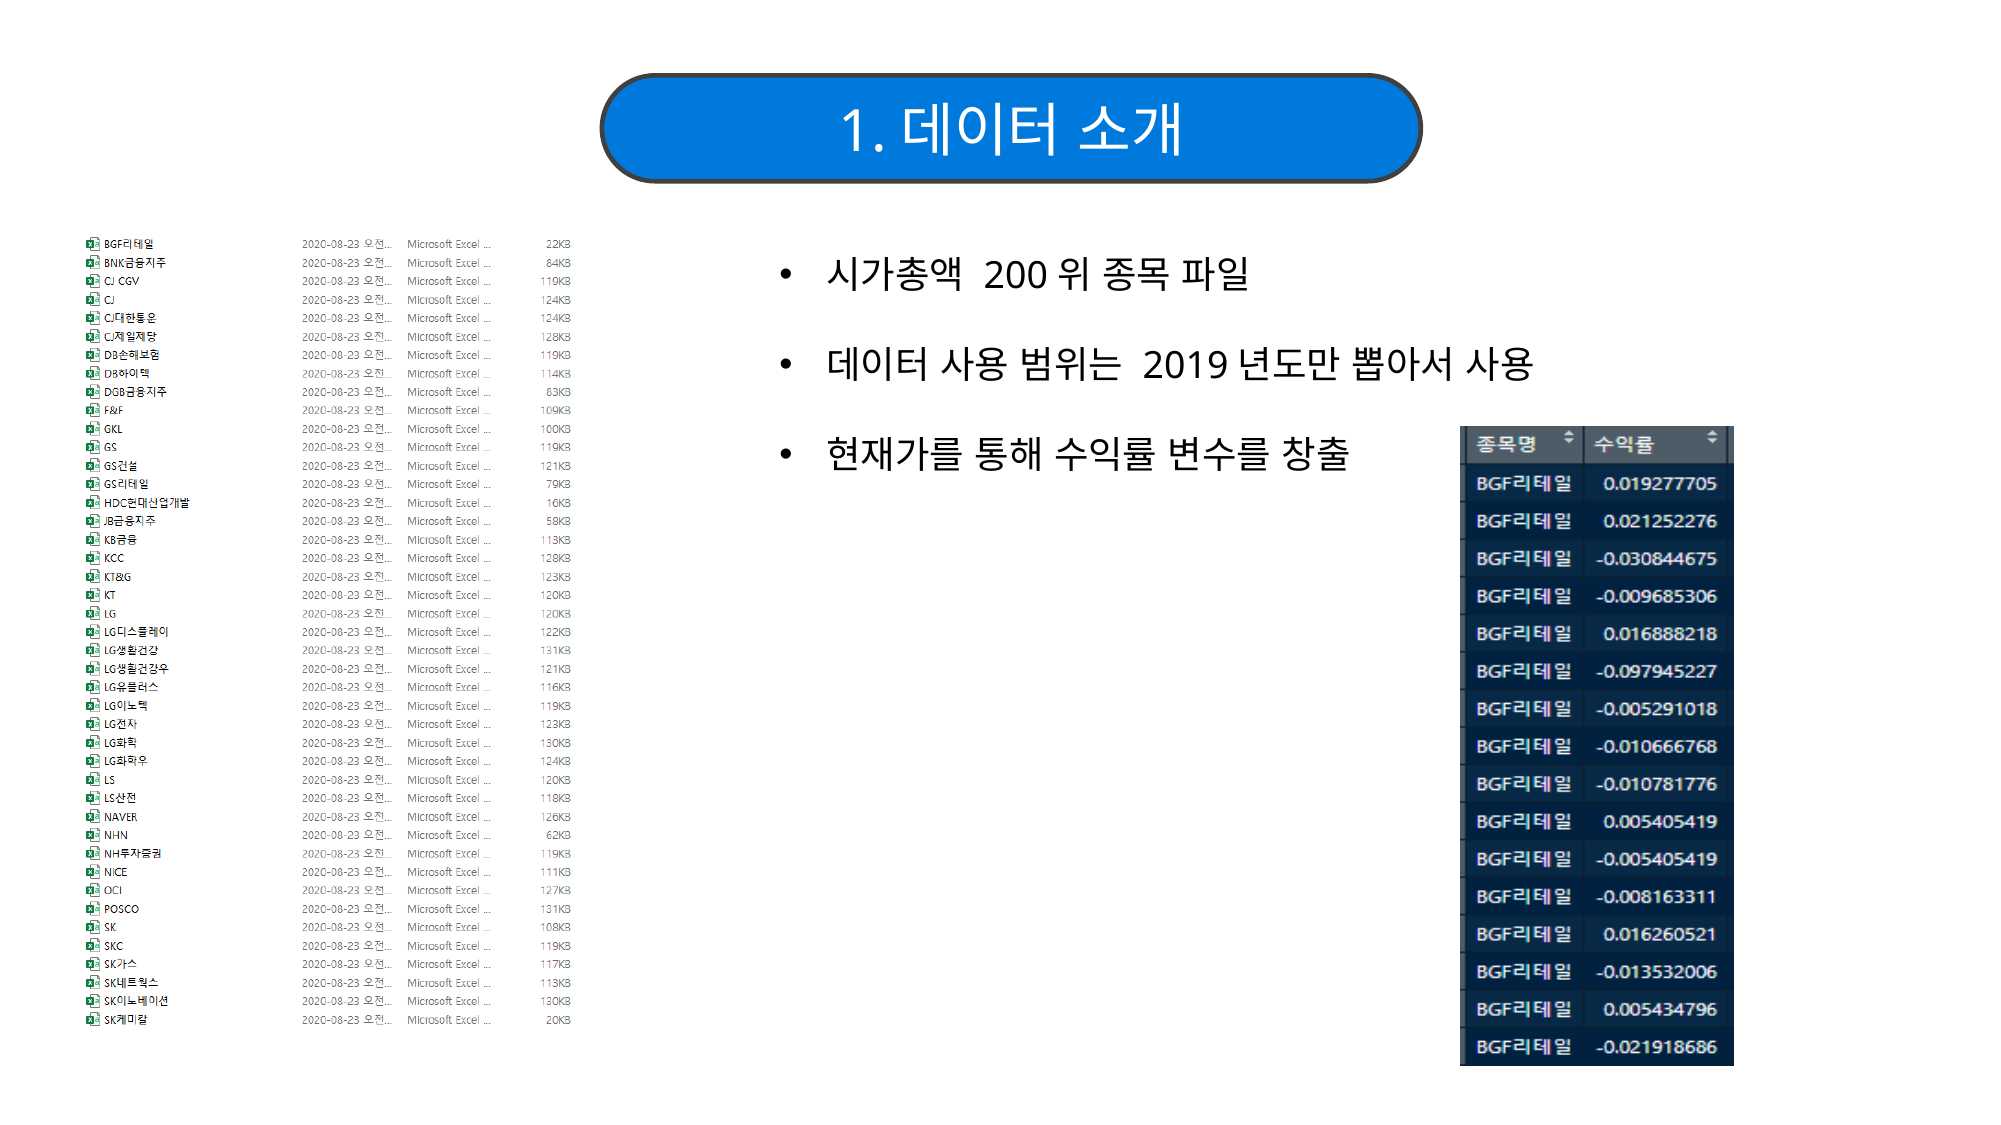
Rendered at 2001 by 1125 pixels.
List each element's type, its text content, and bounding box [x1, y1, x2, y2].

picture [1460, 426, 1734, 1066]
text_box 1.데이터 소개 [600, 74, 1422, 183]
picture [70, 232, 602, 1032]
text_box 시가총액 200위 종목 파일 데이터 사용 범위는 2019년도만 뽑아서 사용 현재가를 통해 수익률 변수를 창출 [764, 243, 1938, 574]
